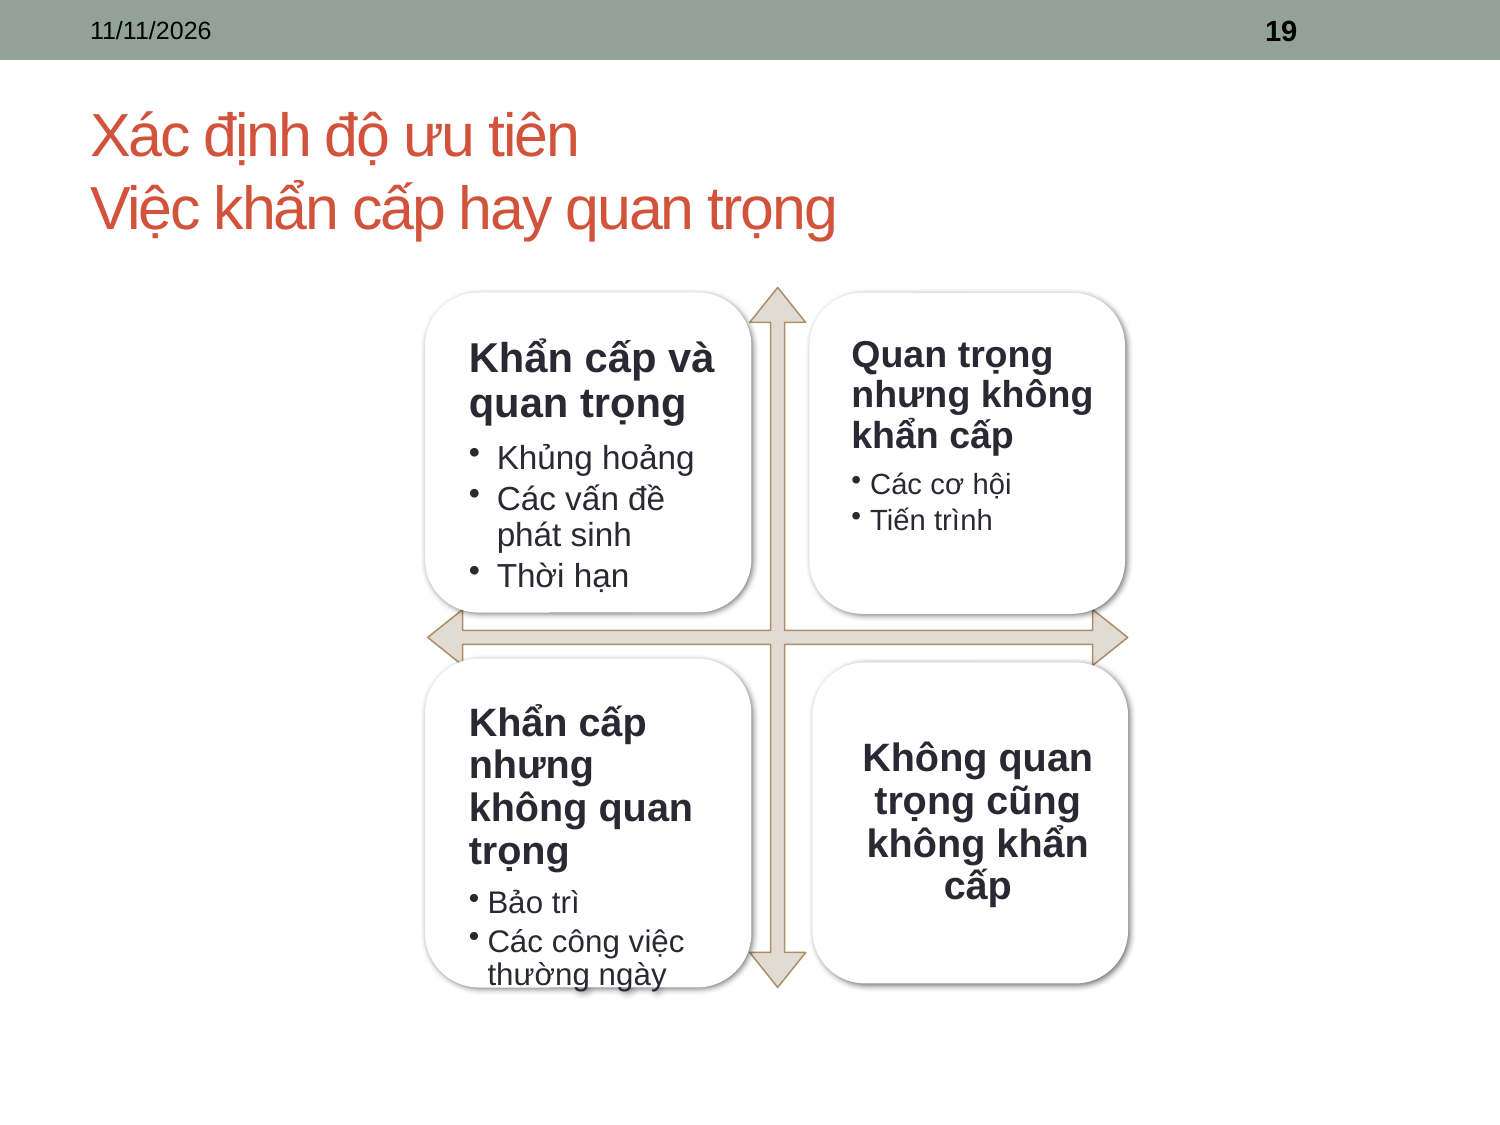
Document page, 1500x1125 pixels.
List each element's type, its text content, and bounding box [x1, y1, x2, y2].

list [92, 287, 1463, 988]
slide_number 19 [1250, 3, 1425, 57]
title Xác định độ ưu tiên Việc khẩn cấp hay quan trọng [75, 87, 1425, 250]
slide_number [75, 3, 550, 57]
